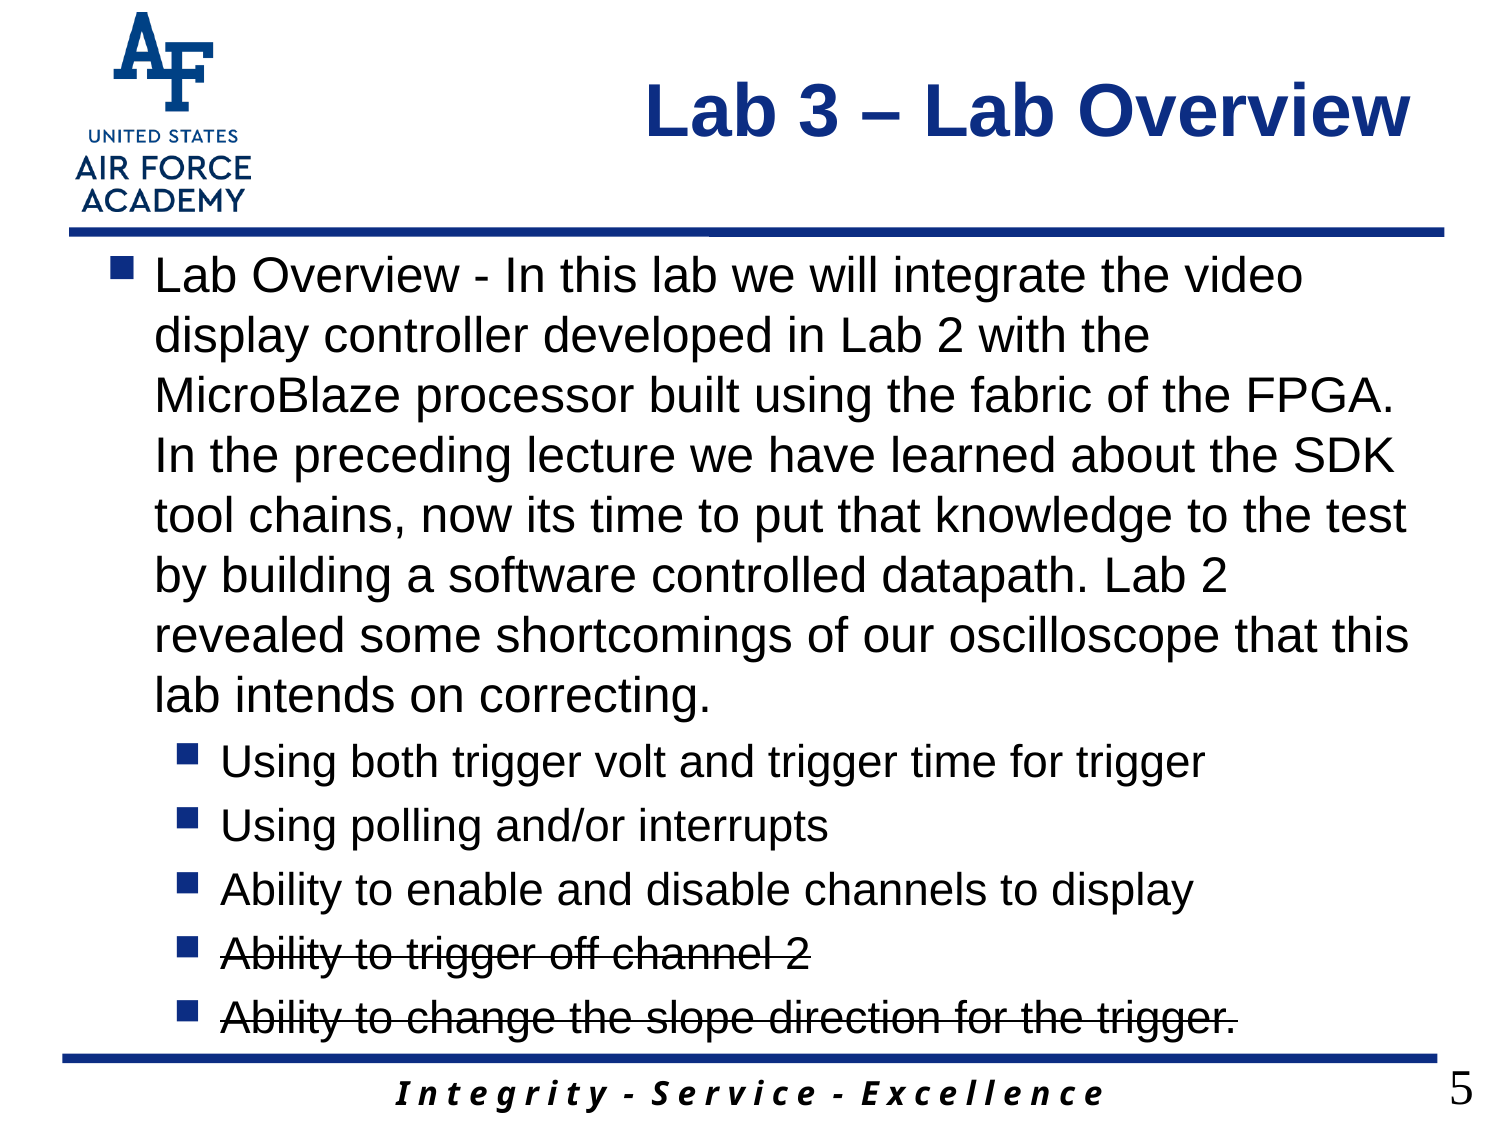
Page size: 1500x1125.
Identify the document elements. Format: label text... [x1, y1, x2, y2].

slide_number 5 [1138, 1046, 1490, 1125]
picture [75, 12, 251, 212]
title Lab 3 – Lab Overview [313, 12, 1427, 201]
list Lab Overview - In this lab we will integrate the video display controller developed in Lab 2 with the MicroBlaze processor built using the fabric of the FPGA. In the preceding lecture we have learned about the SDK tool chains, now its time to put that knowledge to the test by building a software controlled datapath. Lab 2 revealed some shortcomings of our oscilloscope that this lab intends on correcting. Using both trigger volt and trigger time for trigger Using polling and/or interrupts Ability to enable and disable channels to display Ability to trigger off channel 2 Ability to change the slope direction for the trigger. [91, 234, 1427, 945]
